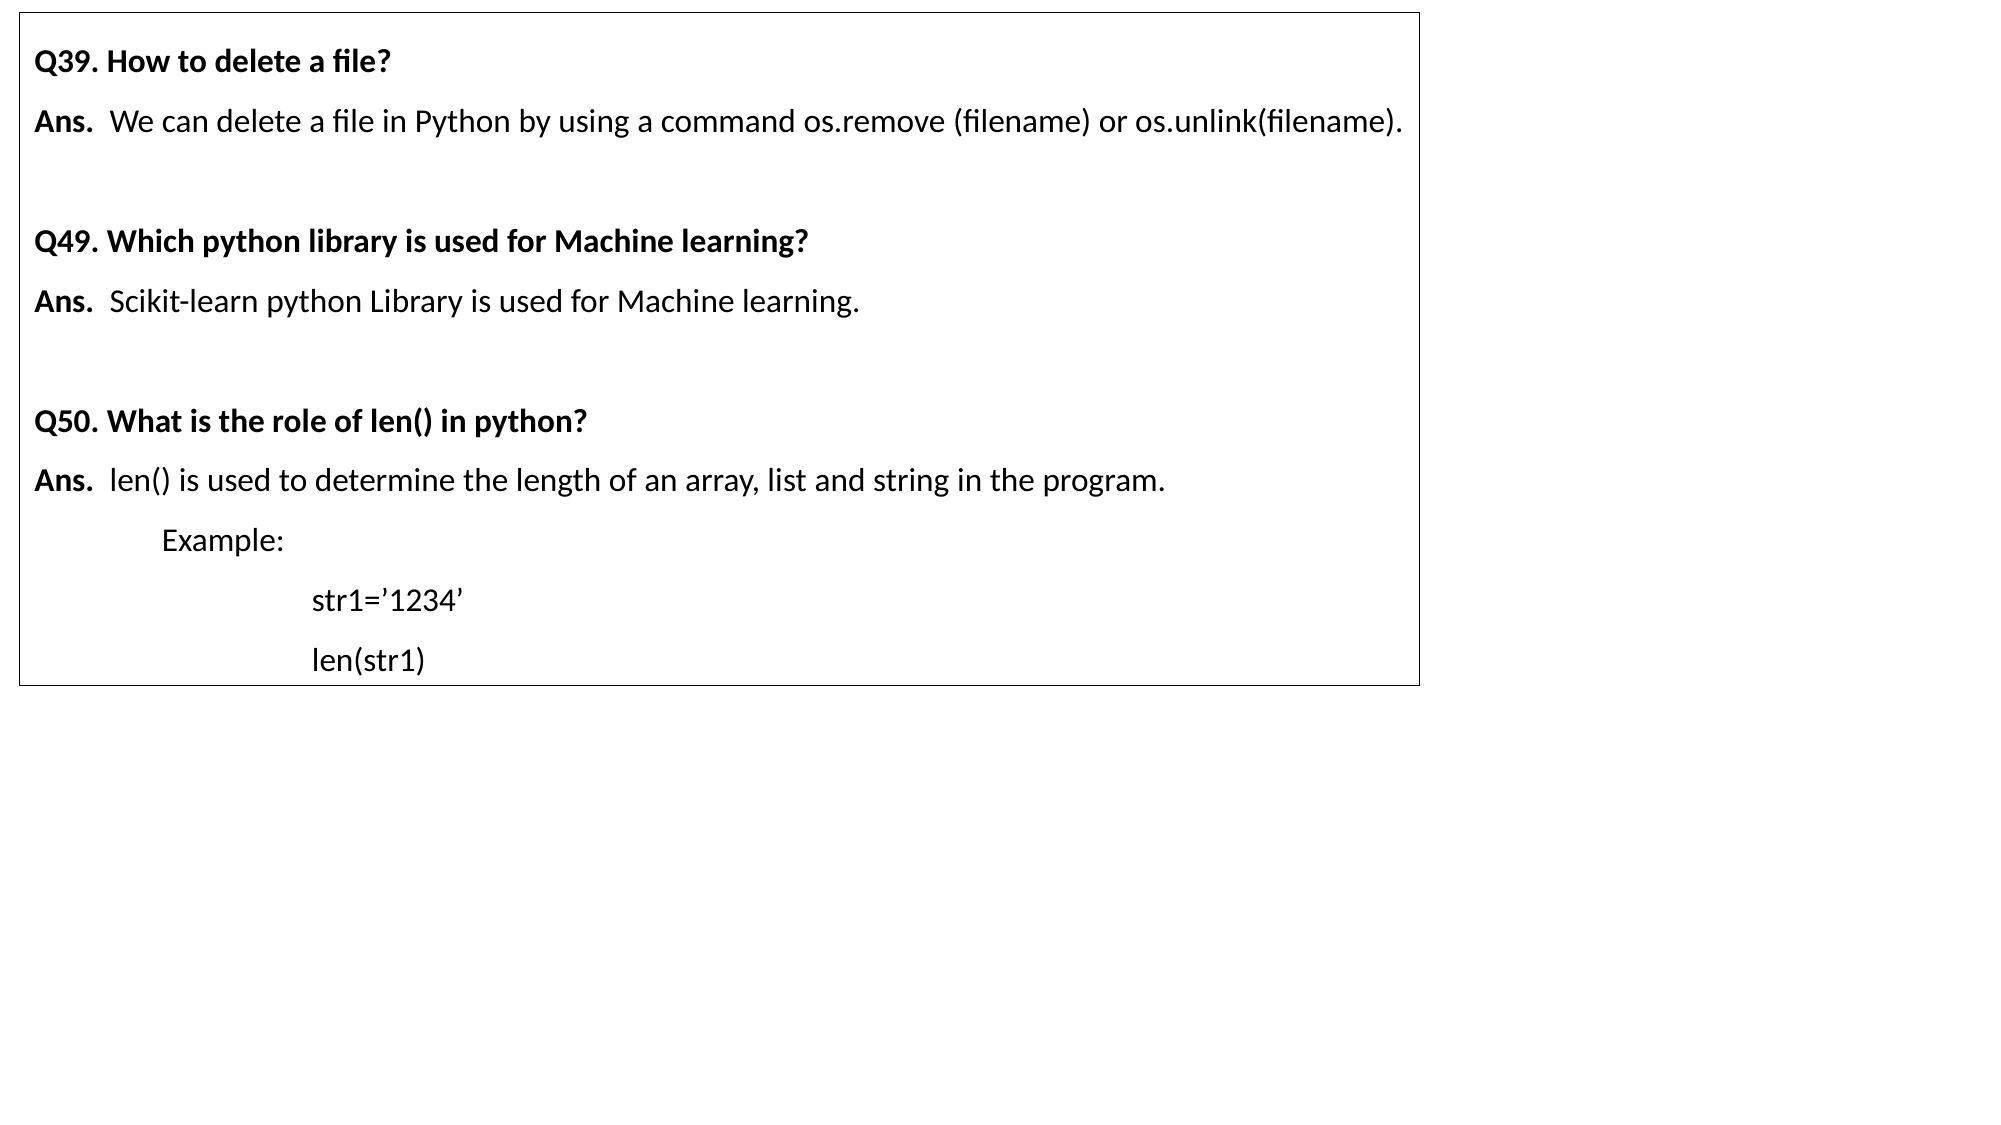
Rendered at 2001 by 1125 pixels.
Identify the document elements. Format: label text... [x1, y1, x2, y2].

text_box Q39. How to delete a file? Ans. We can delete a file in Python by using a command os.remove (filename) or os.unlink(filename). Q49. Which python library is used for Machine learning? Ans. Scikit-learn python Library is used for Machine learning. Q50. What is the role of len() in python? Ans. len() is used to determine the length of an array, list and string in the program. Example: str1=’1234’ len(str1) [19, 12, 1420, 686]
